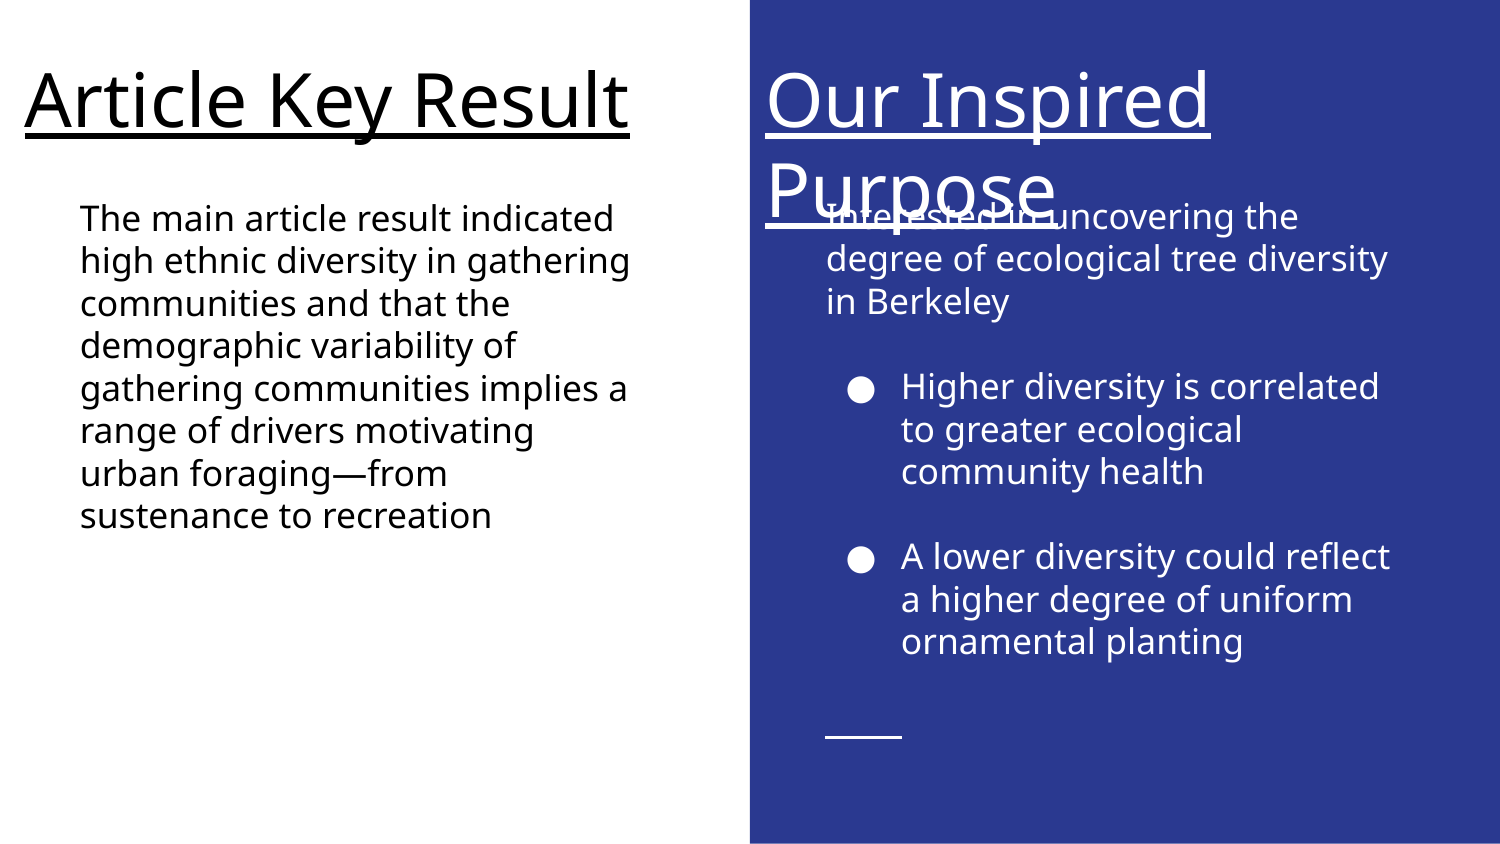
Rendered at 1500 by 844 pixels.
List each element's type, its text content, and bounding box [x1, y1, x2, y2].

text_box The main article result indicated high ethnic diversity in gathering communities and that the demographic variability of gathering communities implies a range of drivers motivating urban foraging—from sustenance to recreation [64, 180, 650, 764]
text_box Article Key Result [9, 37, 737, 161]
text_box Interested in uncovering the degree of ecological tree diversity in Berkeley Higher diversity is correlated to greater ecological community health A lower diversity could reflect a higher degree of uniform ornamental planting [810, 178, 1421, 762]
text_box Our Inspired Purpose [749, 37, 1500, 113]
